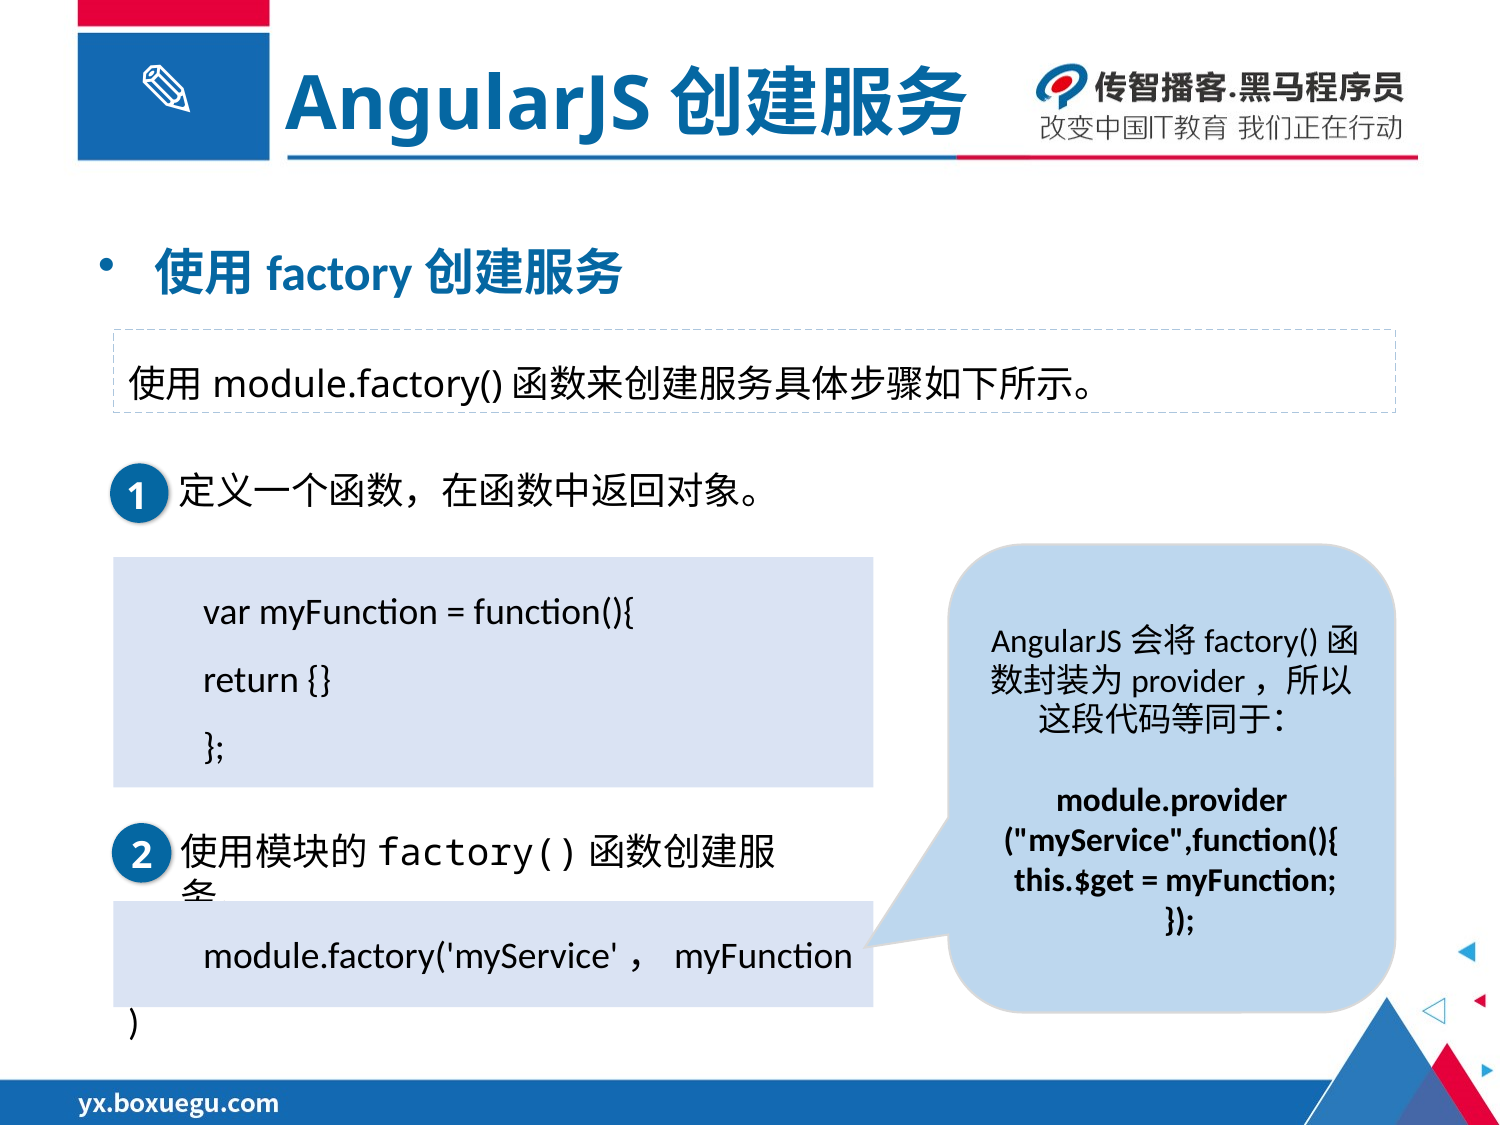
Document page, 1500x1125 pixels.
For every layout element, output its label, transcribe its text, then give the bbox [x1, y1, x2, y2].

picture [0, 0, 1500, 1125]
text_box AngularJS会将factory()函数封装为provider，所以这段代码等同于： module.provider ("myService",function(){ this.$get = myFunction; }); [862, 543, 1397, 1014]
text_box 使用factory创建服务 [83, 203, 640, 308]
text_box 2 [116, 823, 165, 884]
text_box AngularJS创建服务 [271, 39, 1499, 159]
text_box module.factory('myService'，myFunction) [113, 901, 874, 1008]
text_box 定义一个函数，在函数中返回对象。 [163, 459, 825, 520]
text_box [111, 837, 116, 868]
text_box var myFunction = function(){ return {} }; [113, 557, 874, 788]
text_box 使用module.factory()函数来创建服务具体步骤如下所示。 [113, 329, 1396, 413]
text_box 使用模块的factory()函数创建服务。 [165, 820, 828, 901]
text_box 1 [111, 464, 173, 524]
